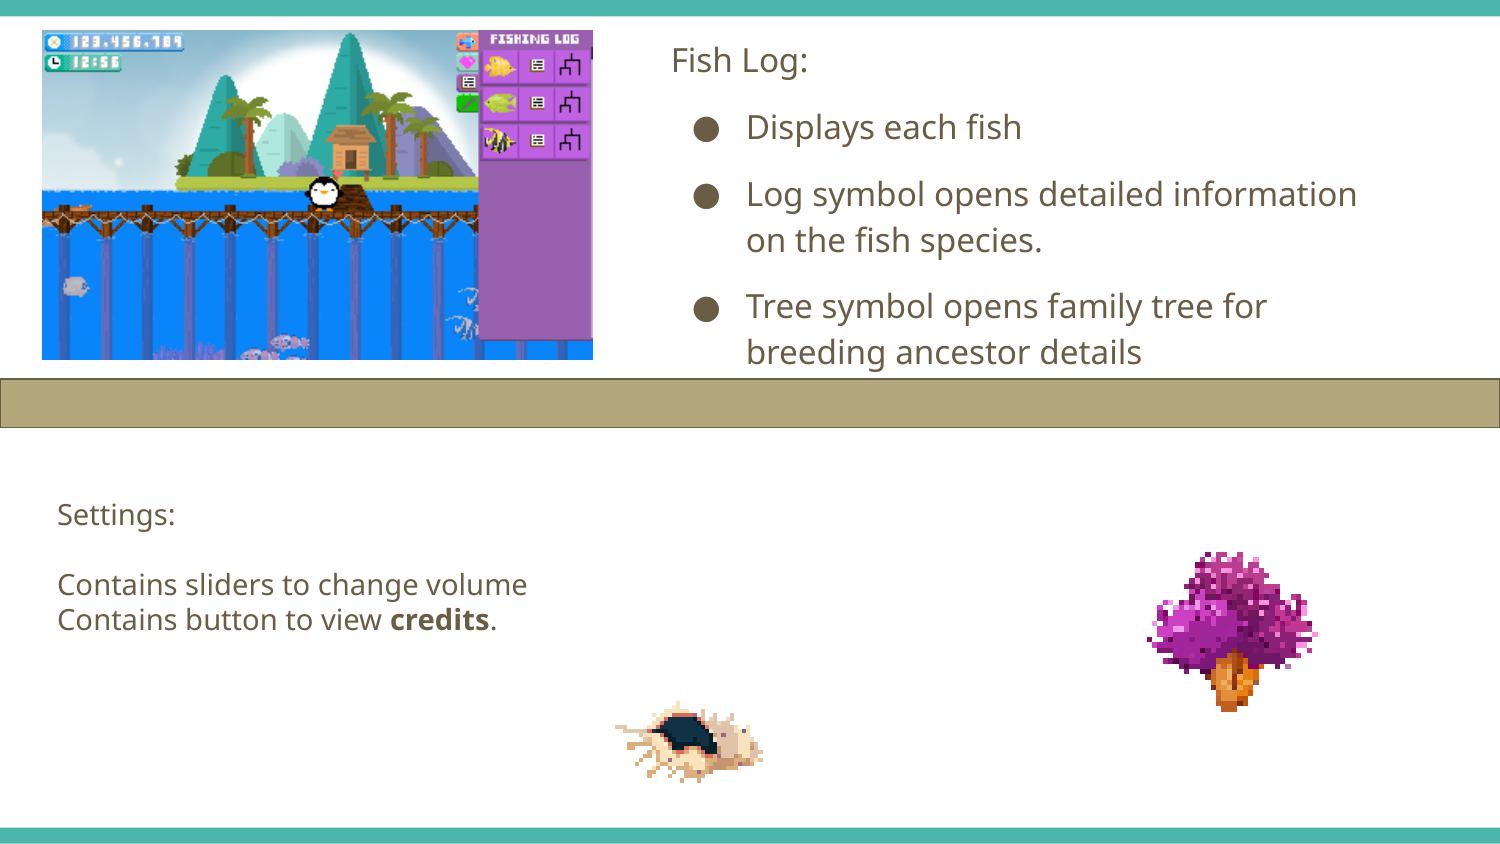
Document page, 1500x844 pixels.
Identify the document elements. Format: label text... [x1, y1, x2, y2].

list Fish Log: Displays each fish Log symbol opens detailed information on the fish species. Tree symbol opens family tree for breeding ancestor details [655, 18, 1384, 347]
text_box [0, 379, 1500, 428]
picture [1147, 552, 1318, 712]
text_box Settings: Contains sliders to change volume Contains button to view credits. [42, 481, 750, 784]
picture [615, 701, 764, 784]
picture [41, 30, 593, 361]
